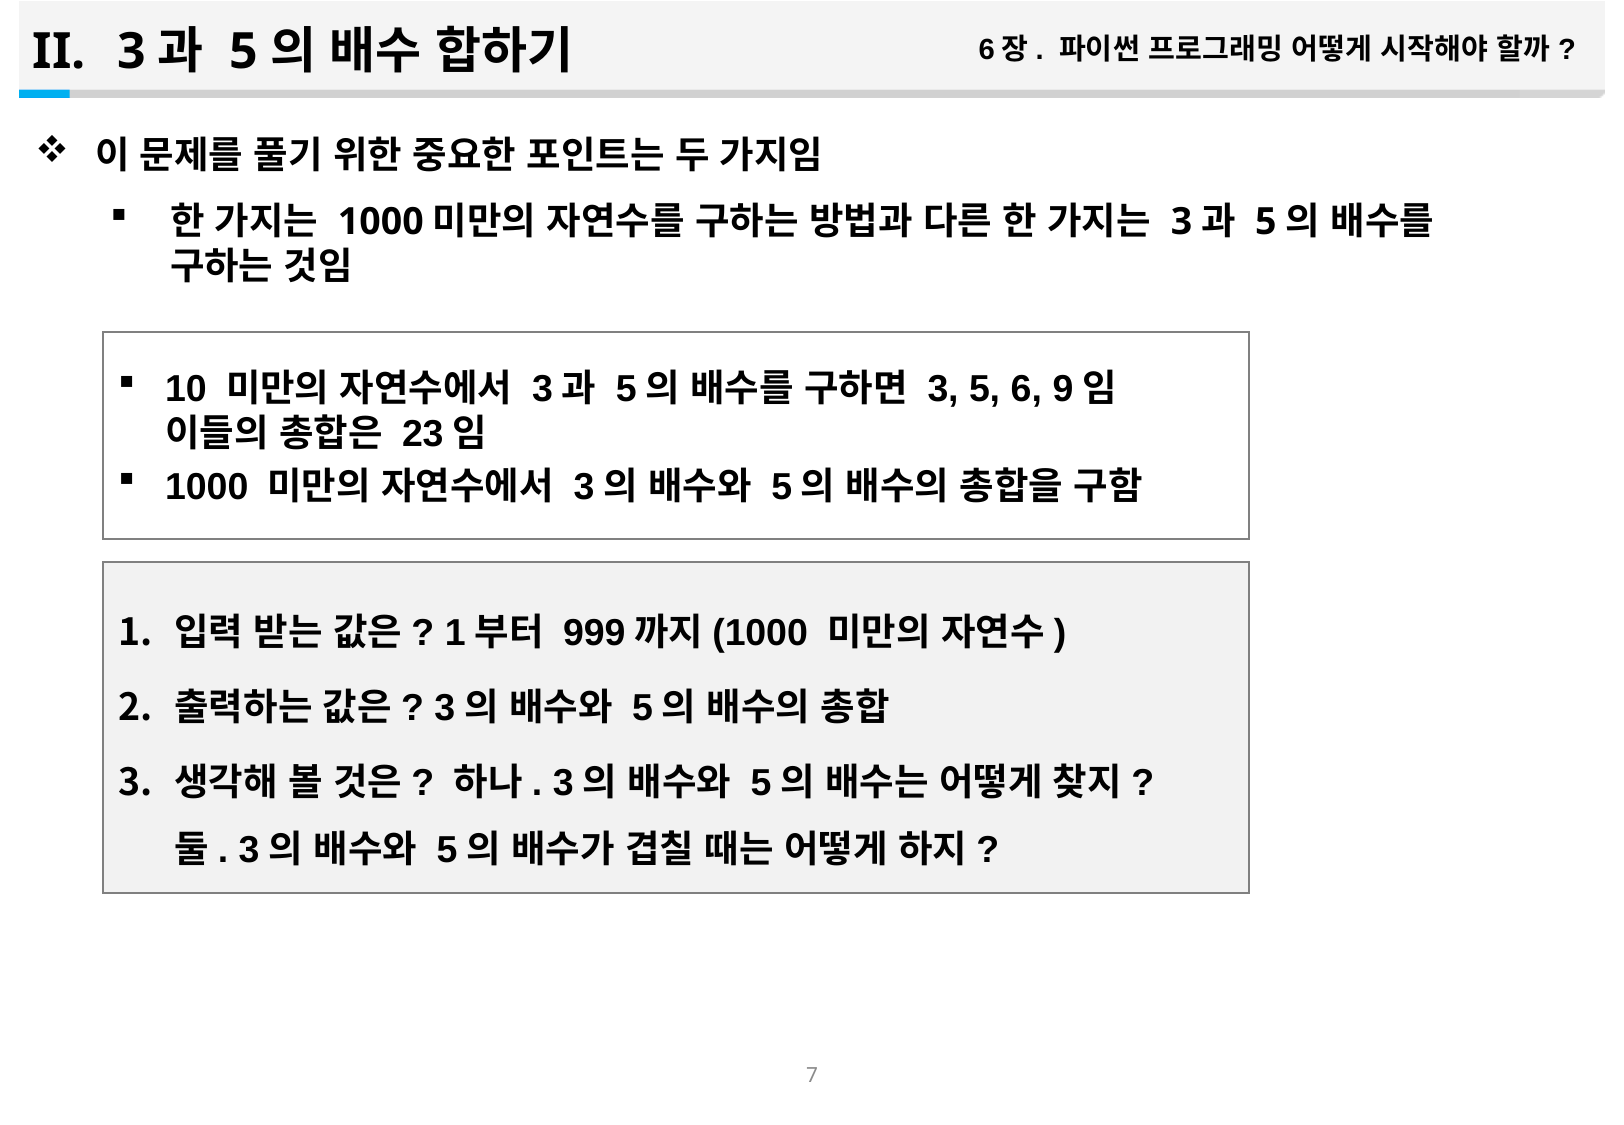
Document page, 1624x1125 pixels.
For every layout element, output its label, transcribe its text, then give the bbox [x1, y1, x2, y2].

text_box 이 문제를 풀기 위한 중요한 포인트는 두 가지임 한 가지는 1000미만의 자연수를 구하는 방법과 다른 한 가지는 3과 5의 배수를 구하는 것임 [20, 124, 1602, 295]
text_box 6장. 파이썬 프로그래밍 어떻게 시작해야 할까? [963, 22, 1591, 73]
list 3과 5의 배수 합하기 [17, 11, 1167, 85]
text_box 입력 받는 값은? 1부터 999까지(1000 미만의 자연수) 출력하는 값은? 3의 배수와 5의 배수의 총합 생각해 볼 것은? 하나. 3의 배수와 5의 배수는 어떻게 찾지? 둘. 3의 배수와 5의 배수가 겹칠 때는 어떻게 하지? [103, 562, 1250, 894]
text_box 10 미만의 자연수에서 3과 5의 배수를 구하면 3, 5, 6, 9임 이들의 총합은 23임 1000 미만의 자연수에서 3의 배수와 5의 배수의 총합을 구함 [103, 331, 1250, 539]
slide_number 6 [622, 1045, 1002, 1106]
picture [19, 1, 1605, 98]
